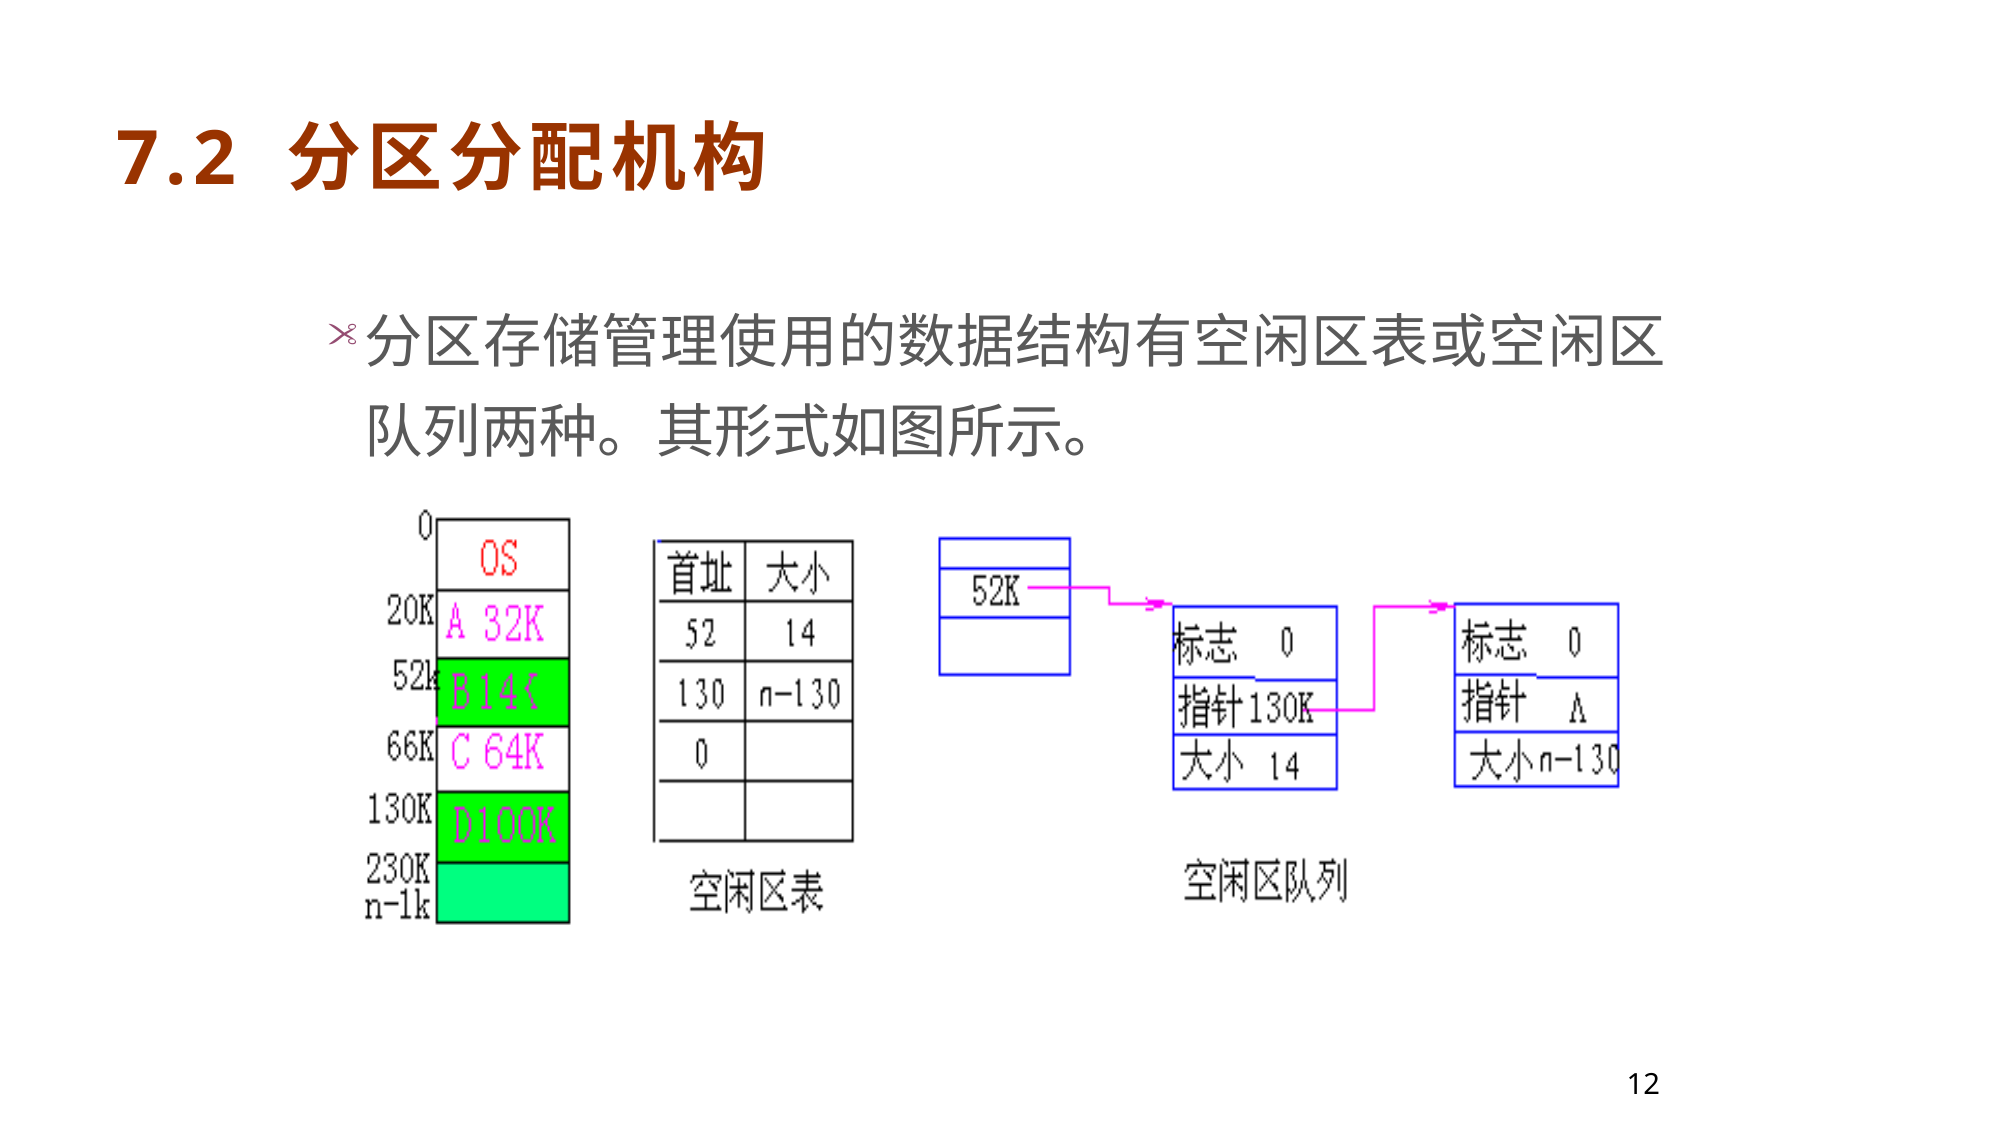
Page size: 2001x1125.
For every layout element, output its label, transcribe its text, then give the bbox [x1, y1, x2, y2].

list 分区存储管理使用的数据结构有空闲区表或空闲区队列两种。其形式如图所示。 [312, 275, 1682, 492]
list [337, 489, 1655, 963]
text_box [1362, 1037, 1675, 1113]
title 7.2 分区分配机构 [99, 99, 1900, 207]
